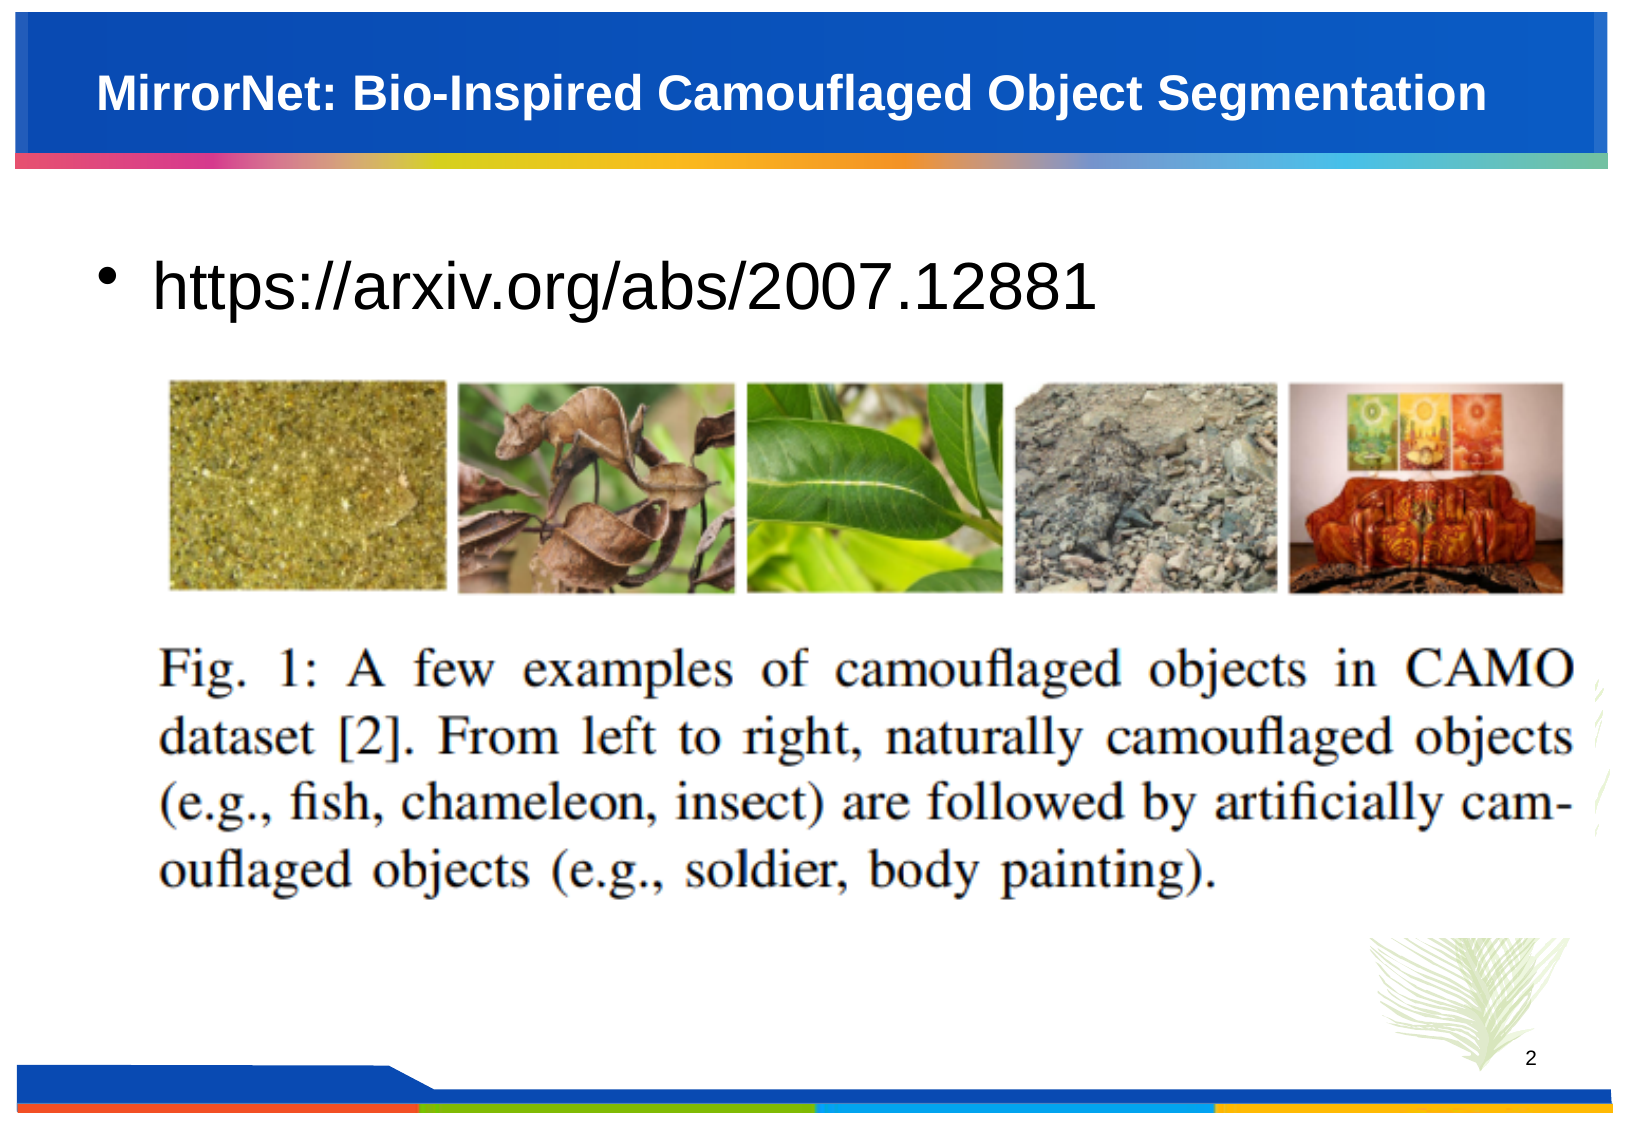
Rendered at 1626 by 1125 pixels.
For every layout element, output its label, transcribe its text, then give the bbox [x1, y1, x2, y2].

list https://arxiv.org/abs/2007.12881 [80, 235, 1544, 1013]
picture [15, 153, 1608, 169]
slide_number 2 [1264, 1036, 1553, 1086]
picture [156, 352, 1595, 939]
title MirrorNet: Bio-Inspired Camouflaged Object Segmentation [80, 18, 1625, 162]
